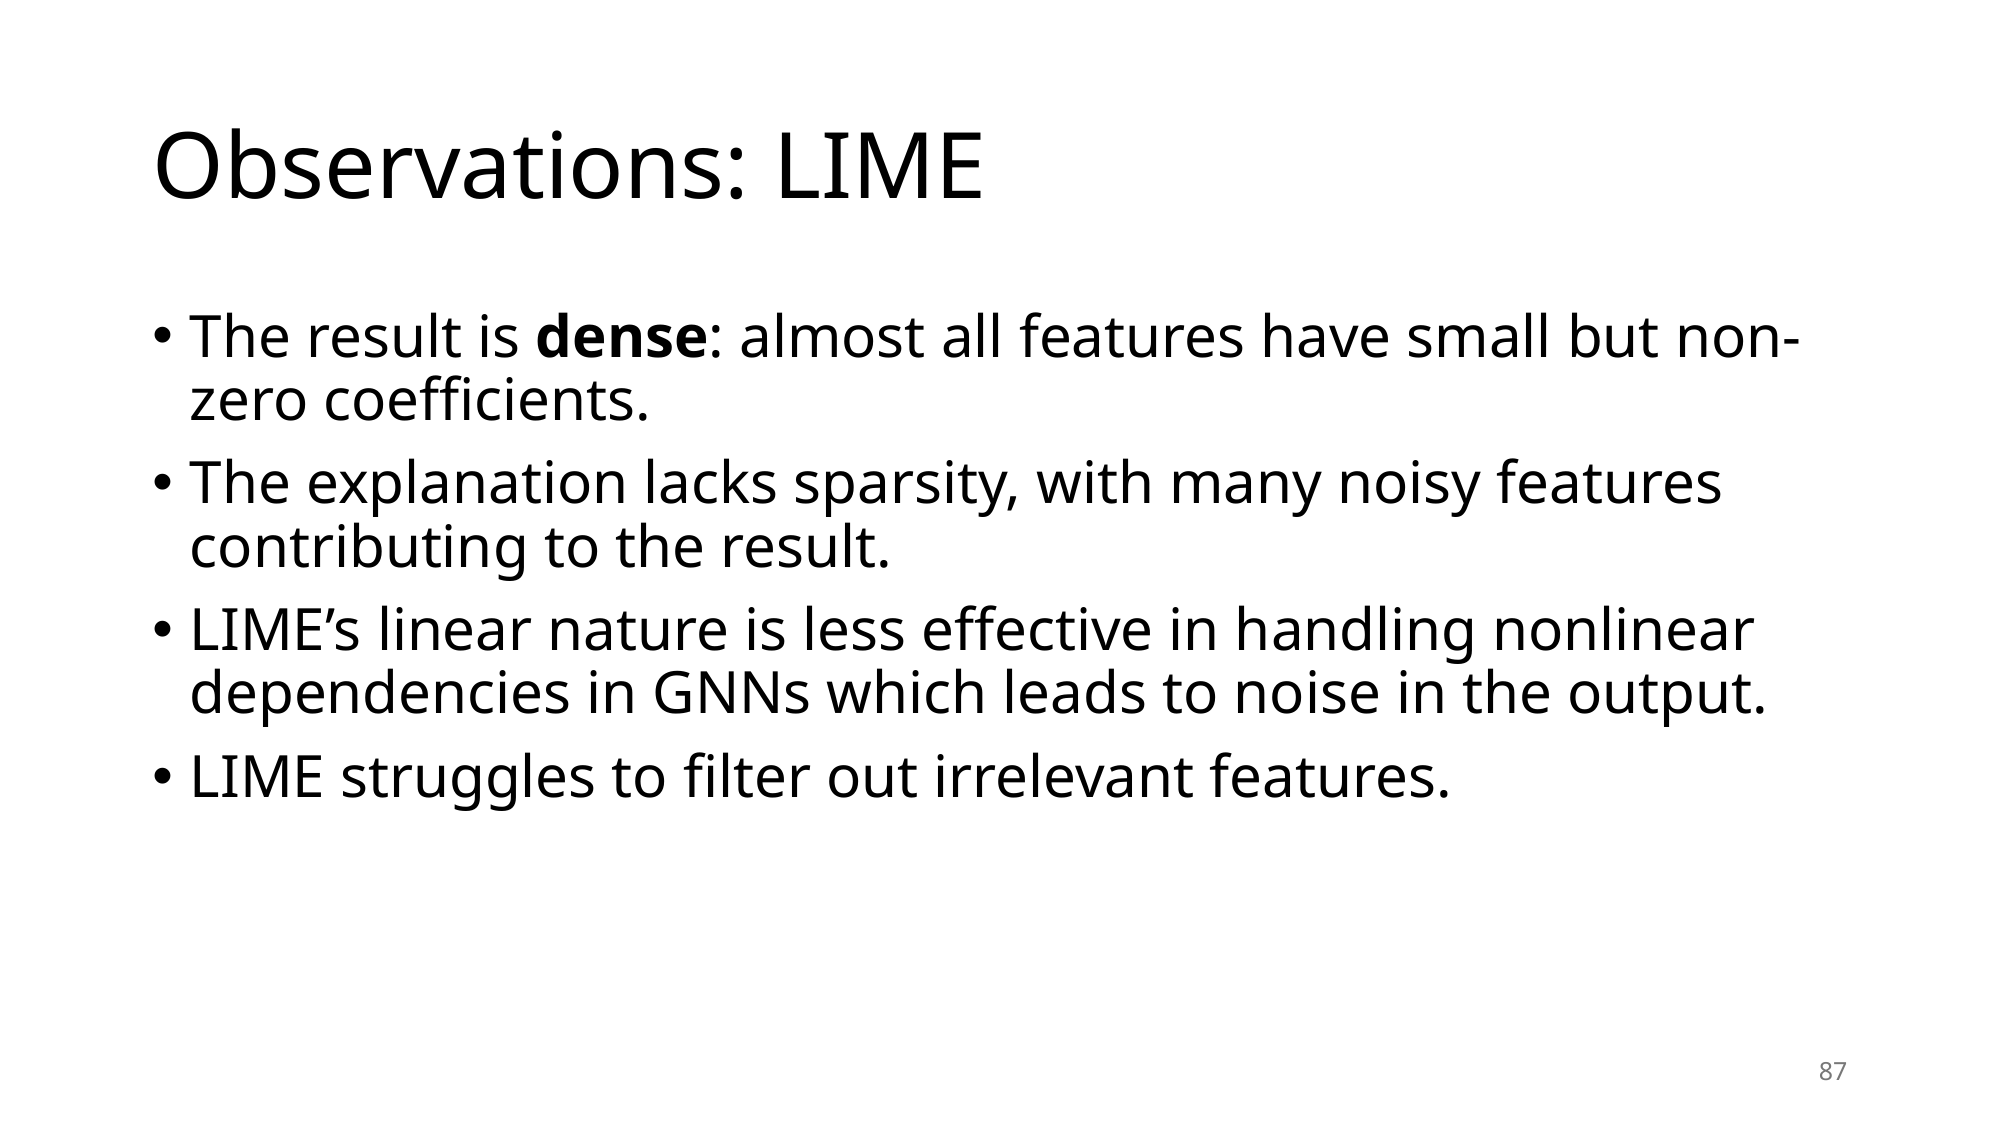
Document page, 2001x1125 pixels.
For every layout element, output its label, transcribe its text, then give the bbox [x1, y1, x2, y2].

title Observations: LIME [137, 59, 1863, 278]
list The result is dense: almost all features have small but non-zero coefficients. The explanation lacks sparsity, with many noisy features contributing to the result. LIME’s linear nature is less effective in handling nonlinear dependencies in GNNs which leads to noise in the output. LIME struggles to filter out irrelevant features. [137, 299, 1863, 1014]
slide_number 87 [1412, 1042, 1863, 1103]
